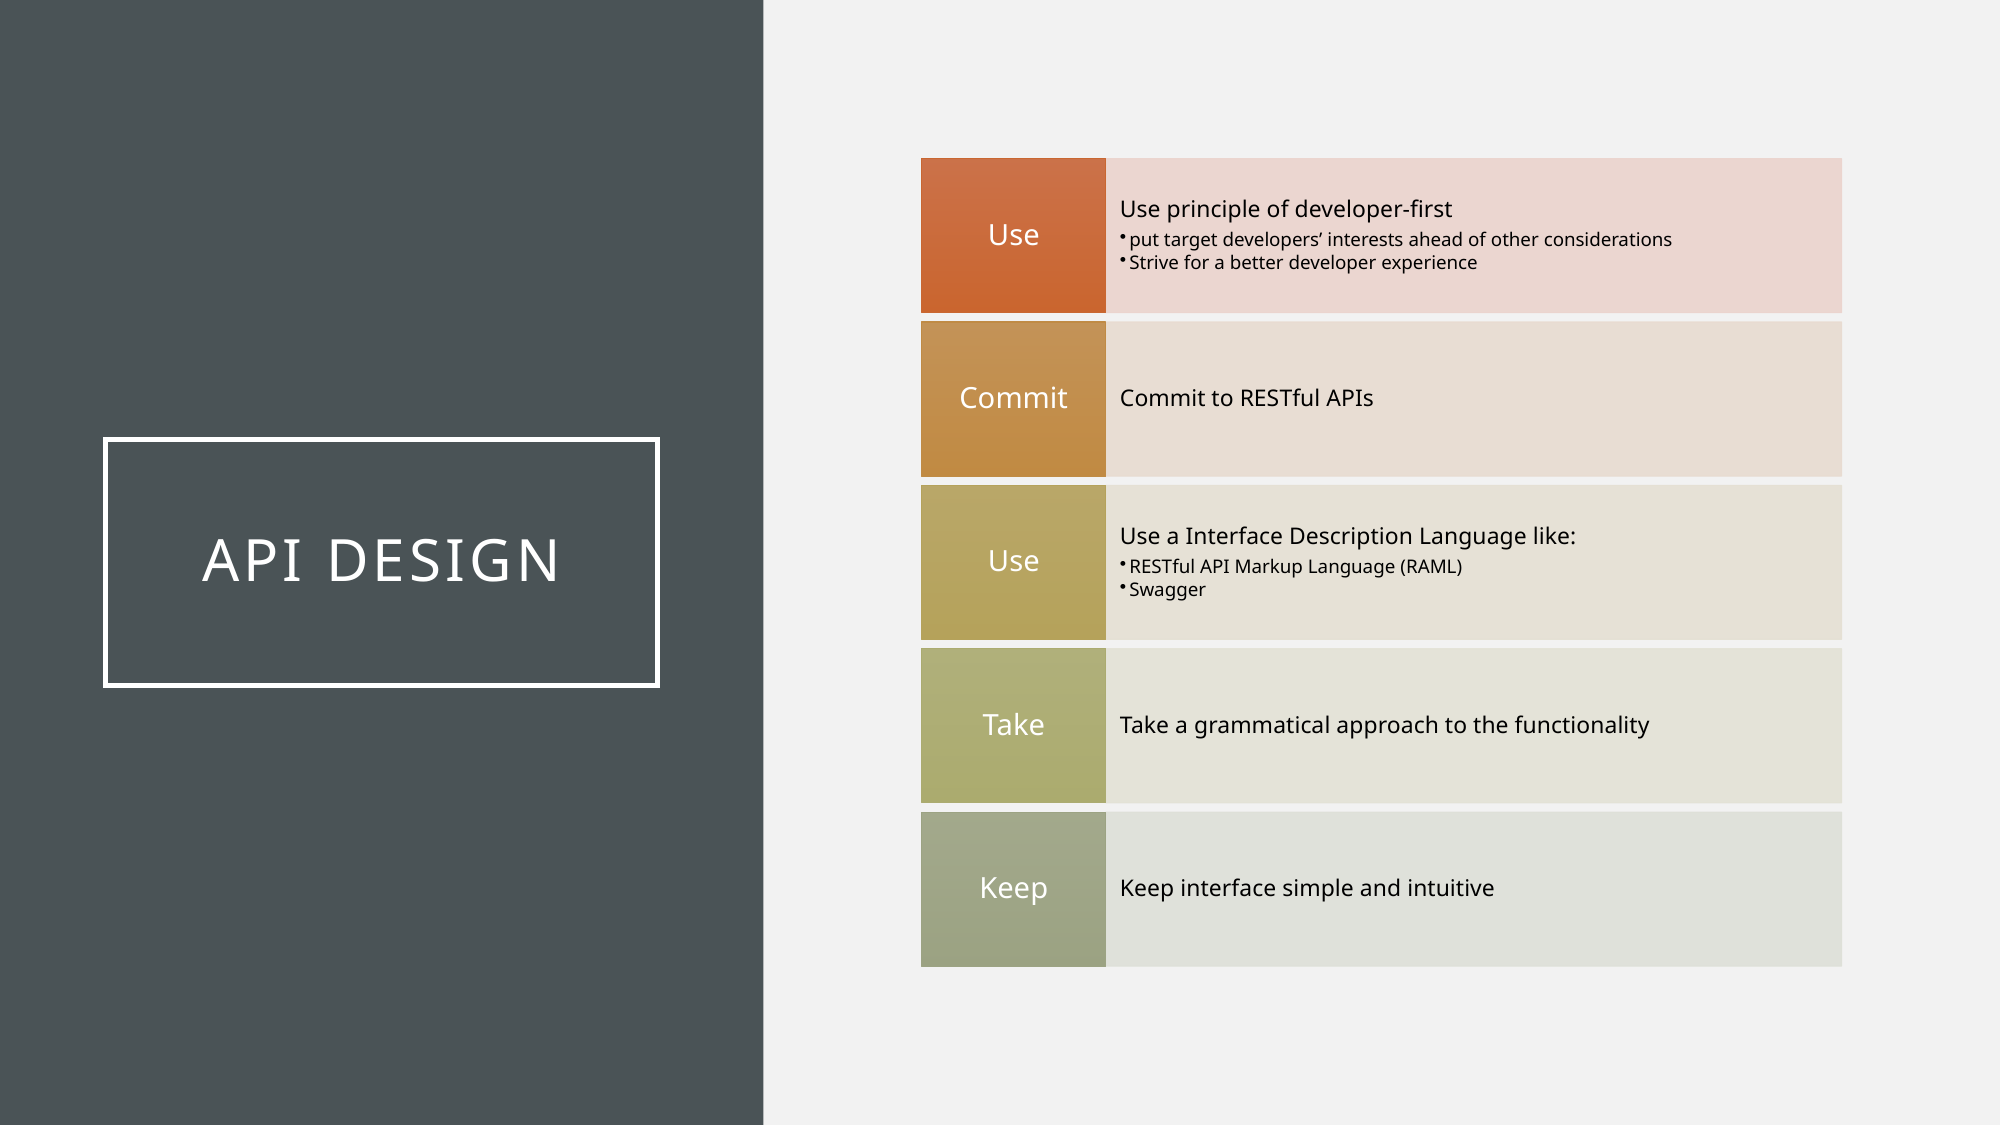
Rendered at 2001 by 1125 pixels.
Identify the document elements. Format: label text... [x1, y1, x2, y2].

text_box [764, 0, 2000, 1125]
title API Design [103, 437, 660, 688]
text_box [0, 0, 764, 1125]
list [921, 158, 1842, 967]
